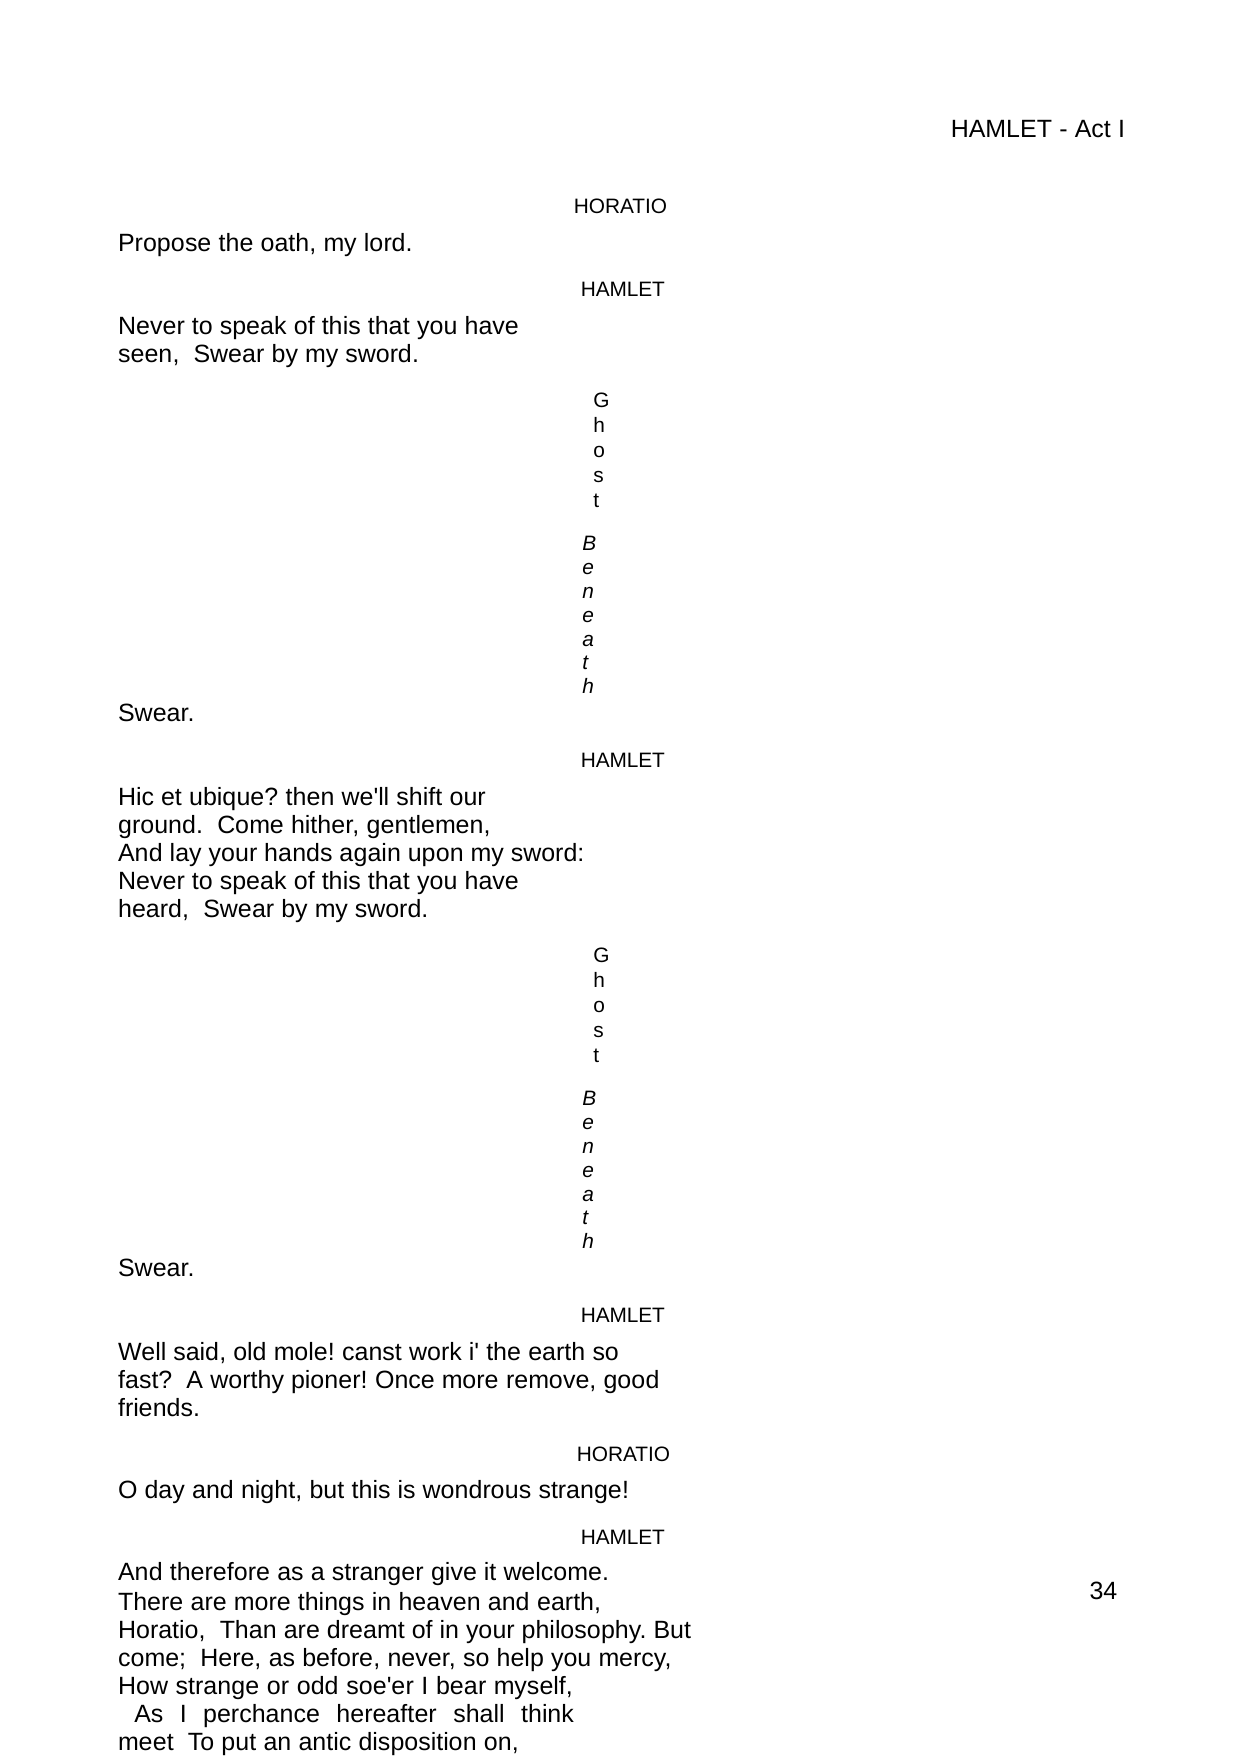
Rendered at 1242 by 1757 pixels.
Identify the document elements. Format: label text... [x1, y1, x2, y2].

text_box HAMLET - Act I [948, 110, 1127, 143]
text_box HORATIO [571, 191, 671, 219]
text_box Propose the oath, my lord. HAMLET Never to speak of this that you have seen, Swear by my sword. Ghost Beneath Swear. HAMLET Hic et ubique? then we'll shift our ground. Come hither, gentlemen, And lay your hands again upon my sword: Never to speak of this that you have heard, Swear by my sword. Ghost Beneath Swear. HAMLET Well said, old mole! canst work i' the earth so fast? A worthy pioner! Once more remove, good friends. HORATIO O day and night, but this is wondrous strange! HAMLET And therefore as a stranger give it welcome. There are more things in heaven and earth, Horatio, Than are dreamt of in your philosophy. But come; Here, as before, never, so help you mercy, How strange or odd soe'er I bear myself, As I perchance hereafter shall think meet To put an antic disposition on, That you, at such times seeing me, never shall, With arms encumber'd thus, or this headshake, Or by pronouncing of some doubtful phrase, As 'Well, well, we know,' or 'We could, an if we would,' Or 'If we list to speak,' or 'There be, an if they might,' Or such ambiguous giving out, to note That you know aught of me: this not to do, So grace and mercy at your most need help you, Swear. Ghost Beneath [115, 224, 745, 1757]
slide_number 31 [1083, 1574, 1126, 1757]
